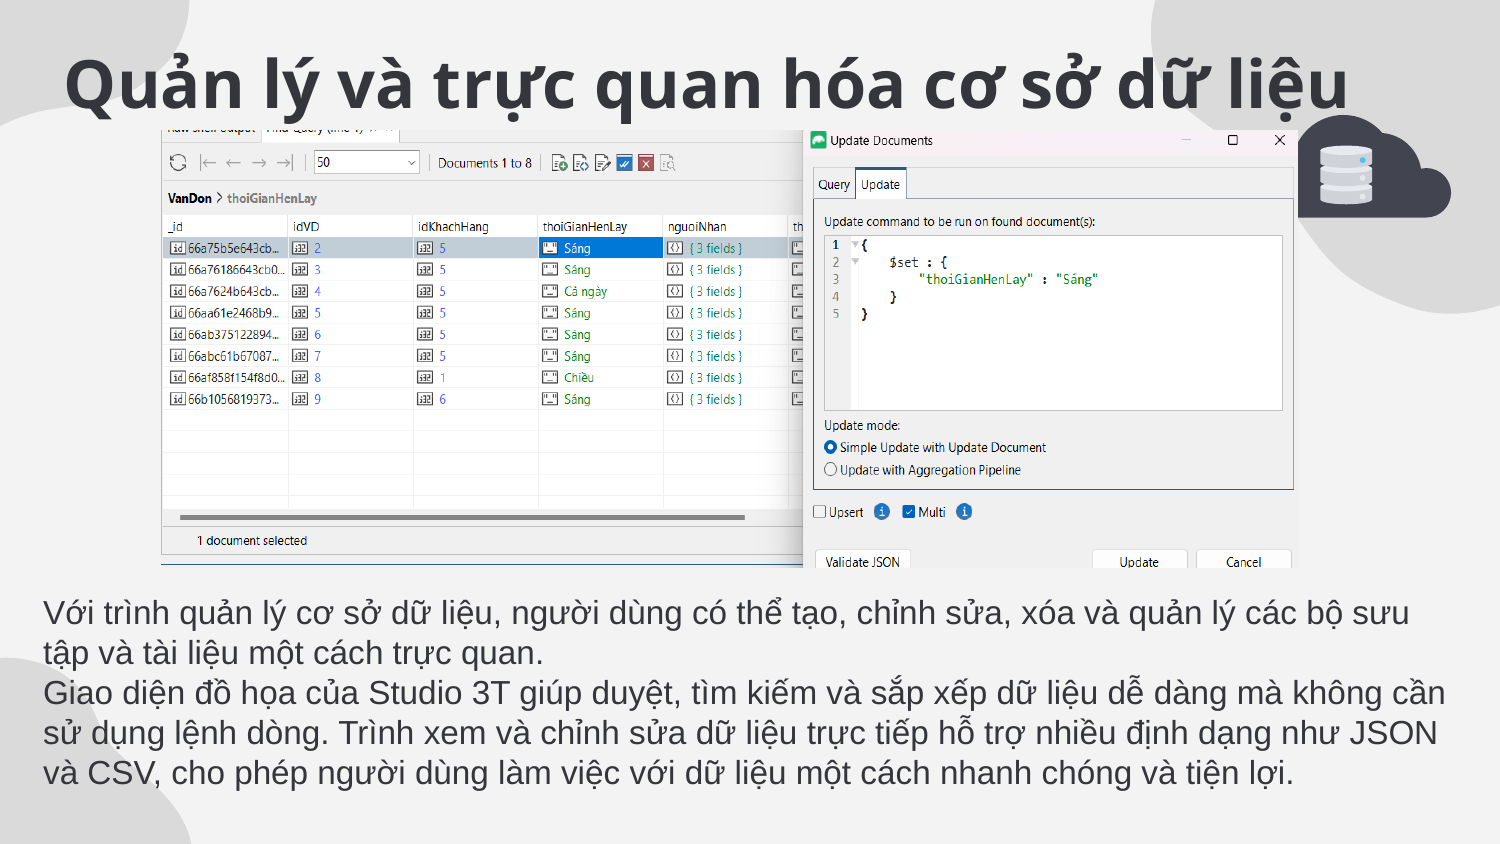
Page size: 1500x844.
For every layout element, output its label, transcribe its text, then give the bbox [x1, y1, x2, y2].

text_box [1256, 114, 1452, 218]
subtitle Với trình quản lý cơ sở dữ liệu, người dùng có thể tạo, chỉnh sửa, xóa và quản lý các bộ sưu tập và tài liệu một cách trực quan. Giao diện đồ họa của Studio 3T giúp duyệt, tìm kiếm và sắp xếp dữ liệu dễ dàng mà không cần sử dụng lệnh dòng. Trình xem và chỉnh sửa dữ liệu trực tiếp hỗ trợ nhiều định dạng như JSON và CSV, cho phép người dùng làm việc với dữ liệu một cách nhanh chóng và tiện lợi. [0, 576, 1480, 844]
picture [161, 129, 1298, 568]
title Quản lý và trực quan hóa cơ sở dữ liệu [48, 27, 1410, 122]
